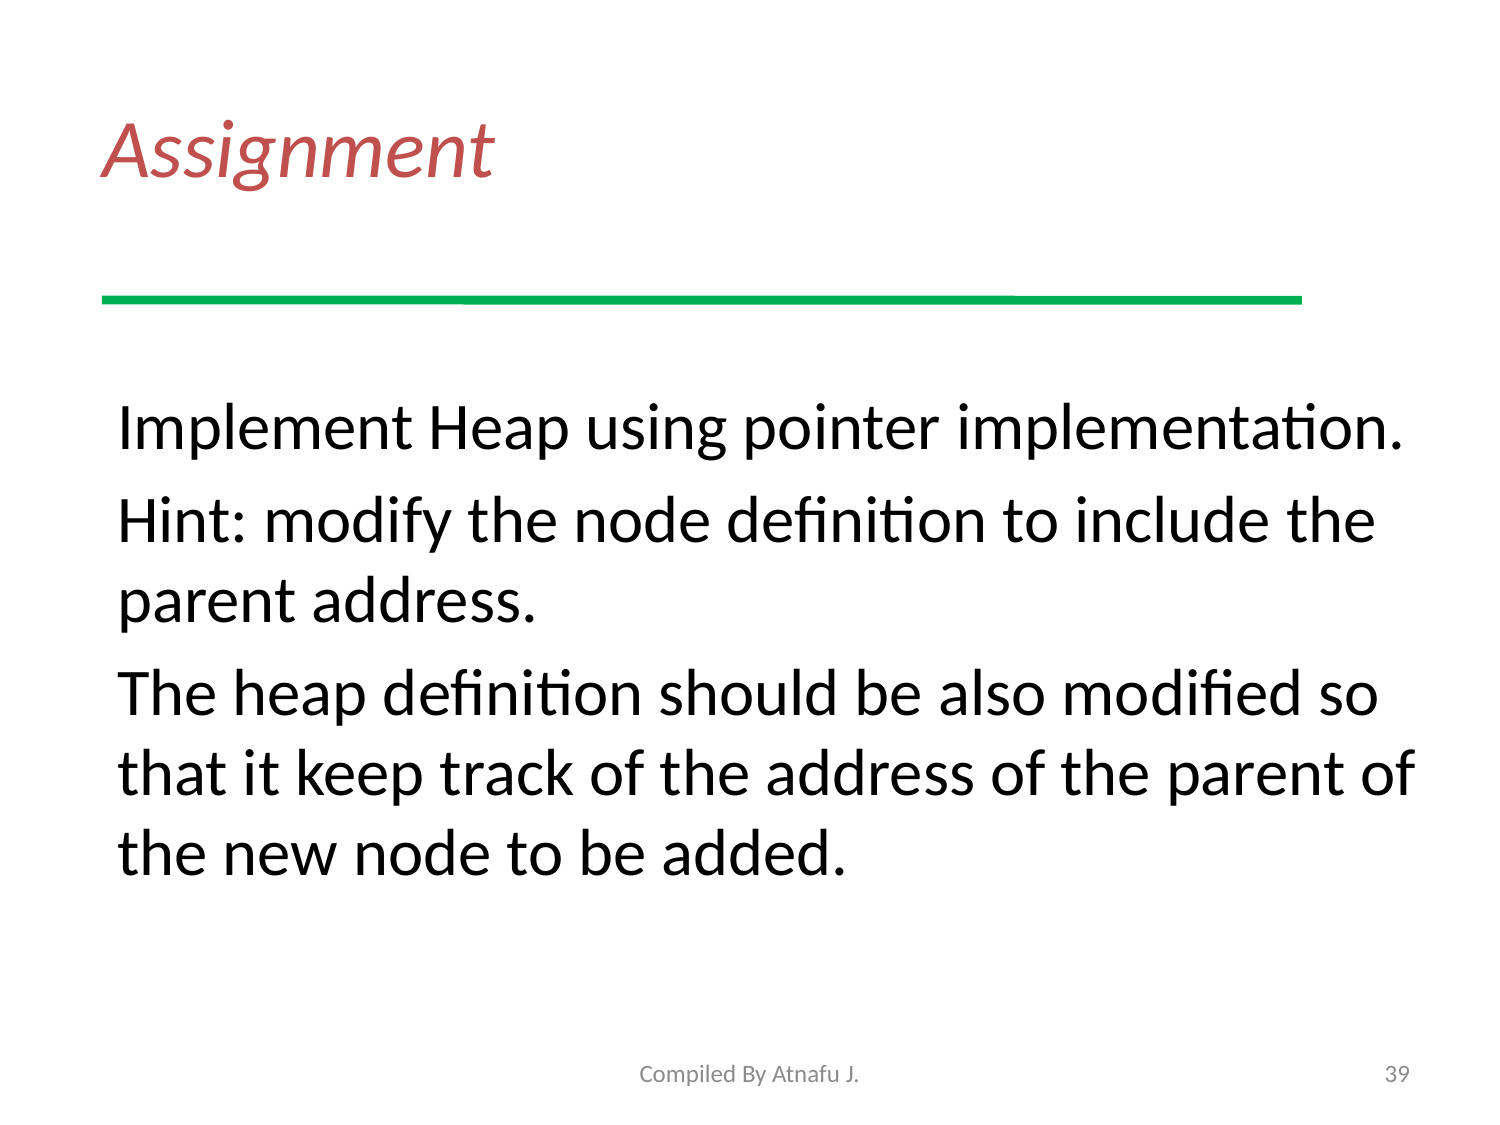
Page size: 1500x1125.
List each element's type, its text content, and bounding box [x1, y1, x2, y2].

title Assignment [87, 50, 1438, 238]
footer Compiled By Atnafu J. [512, 1042, 988, 1103]
list Implement Heap using pointer implementation. Hint: modify the node definition to include the parent address. The heap definition should be also modified so that it keep track of the address of the parent of the new node to be added. [101, 375, 1450, 1050]
slide_number 39 [1074, 1042, 1425, 1103]
